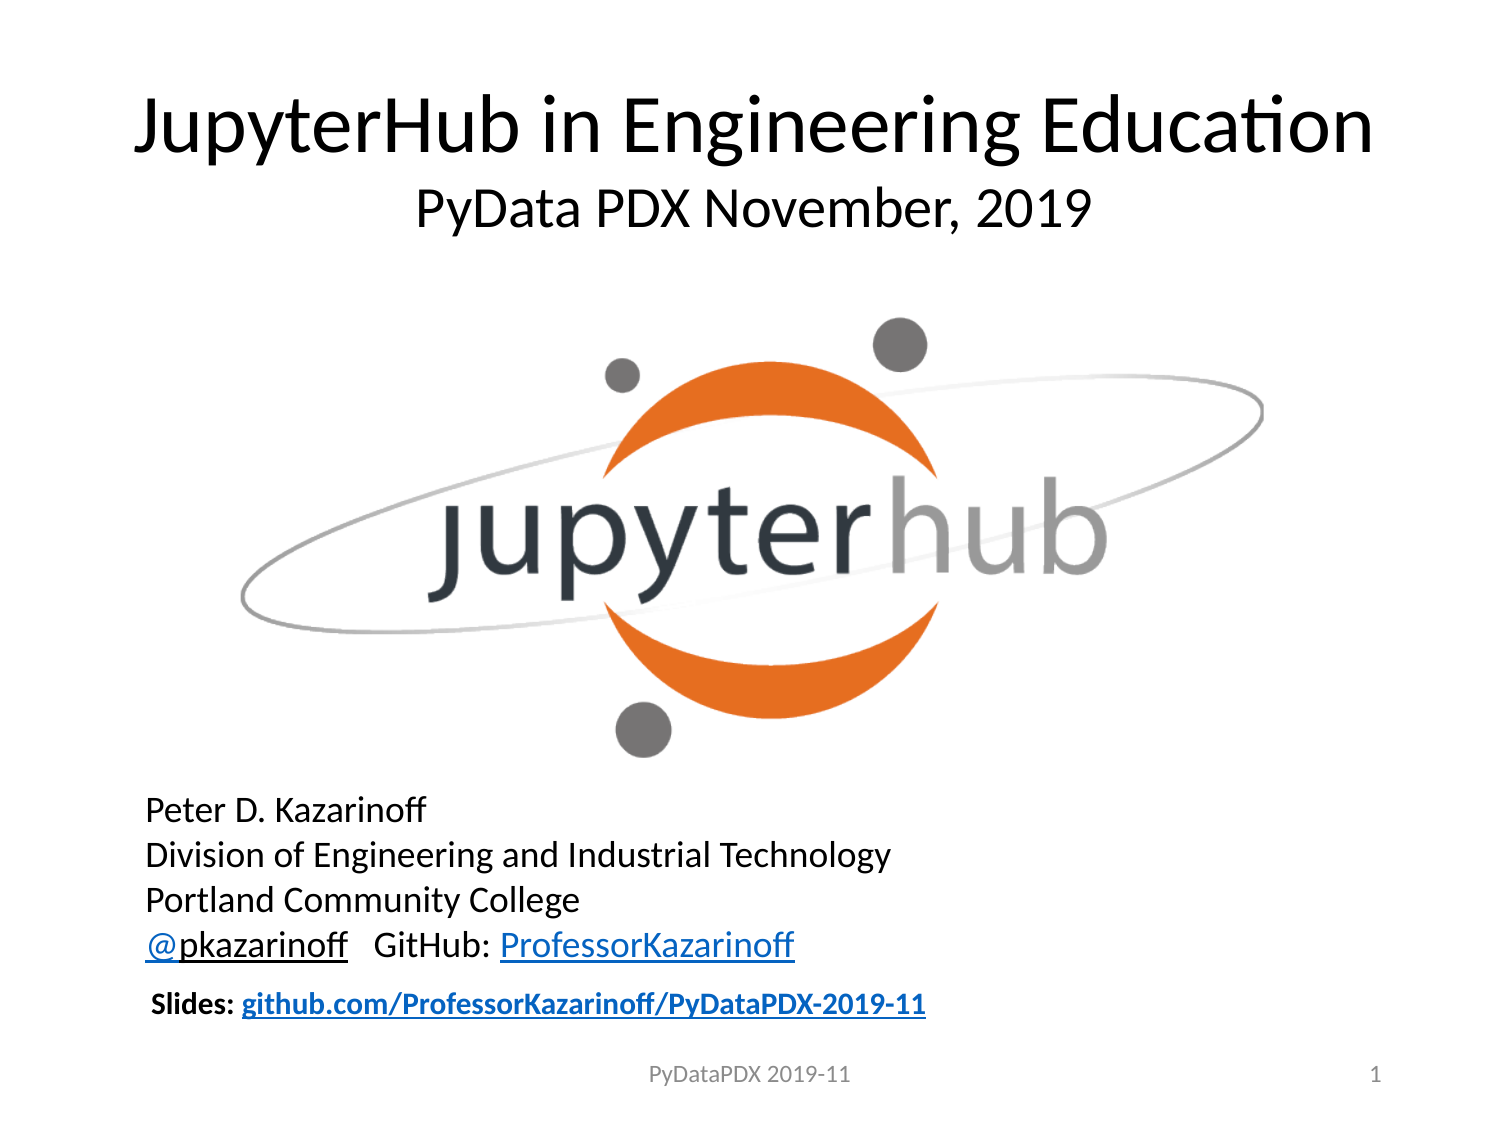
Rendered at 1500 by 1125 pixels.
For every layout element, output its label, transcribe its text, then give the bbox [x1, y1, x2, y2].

text_box Slides: github.com/ProfessorKazarinoff/PyDataPDX-2019-11 [136, 975, 942, 1028]
picture [238, 272, 1264, 806]
text_box JupyterHub in Engineering Education PyData PDX November, 2019 [101, 62, 1408, 247]
footer PyDataPDX 2019-11 [496, 1042, 1004, 1103]
text_box Peter D. Kazarinoff Division of Engineering and Industrial Technology Portland Community College @pkazarinoff GitHub: ProfessorKazarinoff [130, 777, 922, 973]
slide_number 1 [1059, 1042, 1397, 1103]
